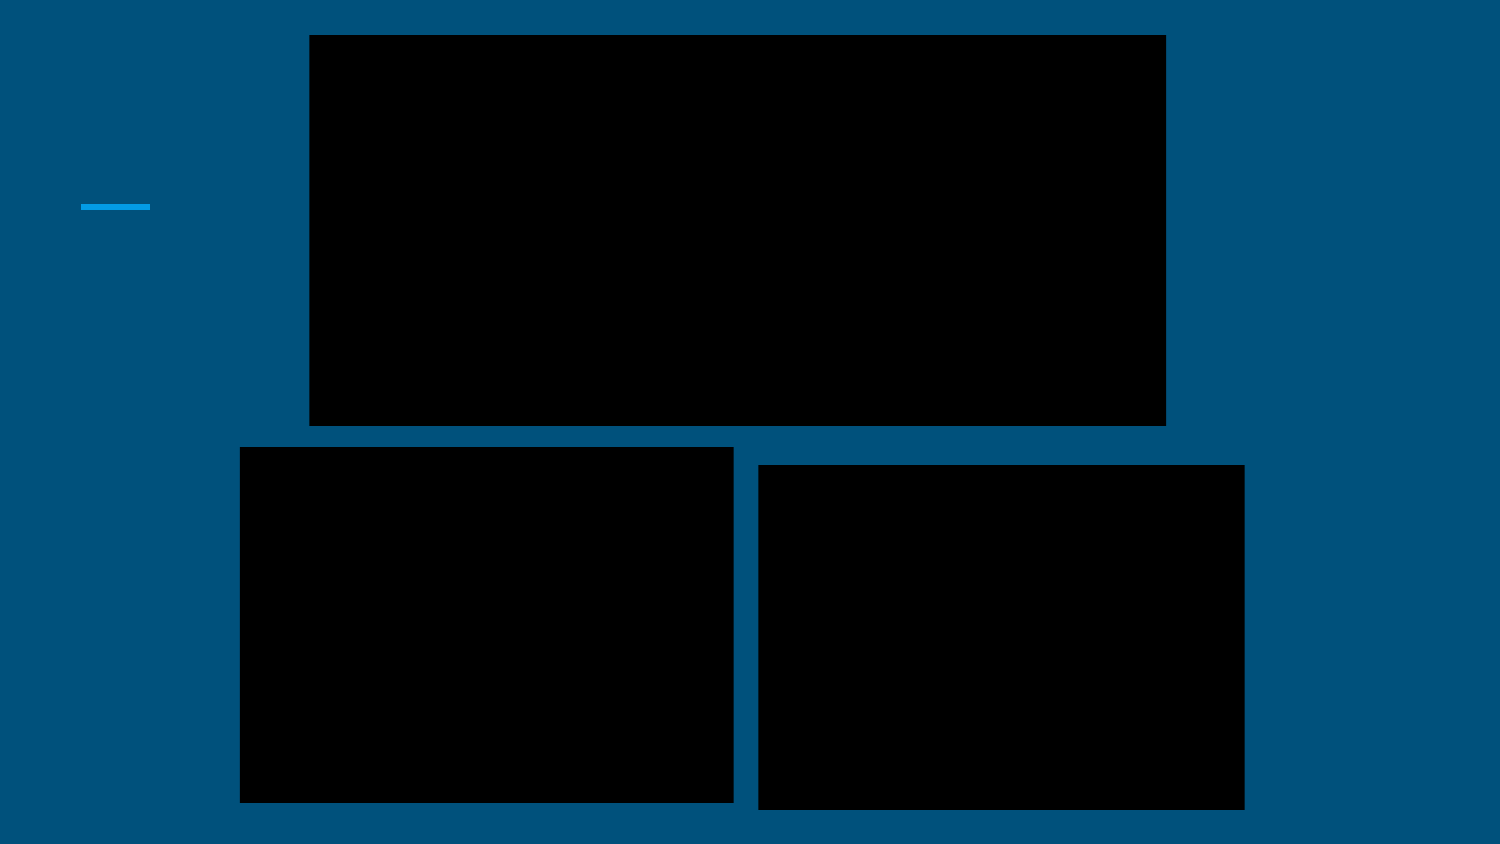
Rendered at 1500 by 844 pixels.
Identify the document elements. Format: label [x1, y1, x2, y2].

picture [759, 466, 1244, 809]
picture [310, 36, 1166, 425]
picture [240, 448, 733, 802]
